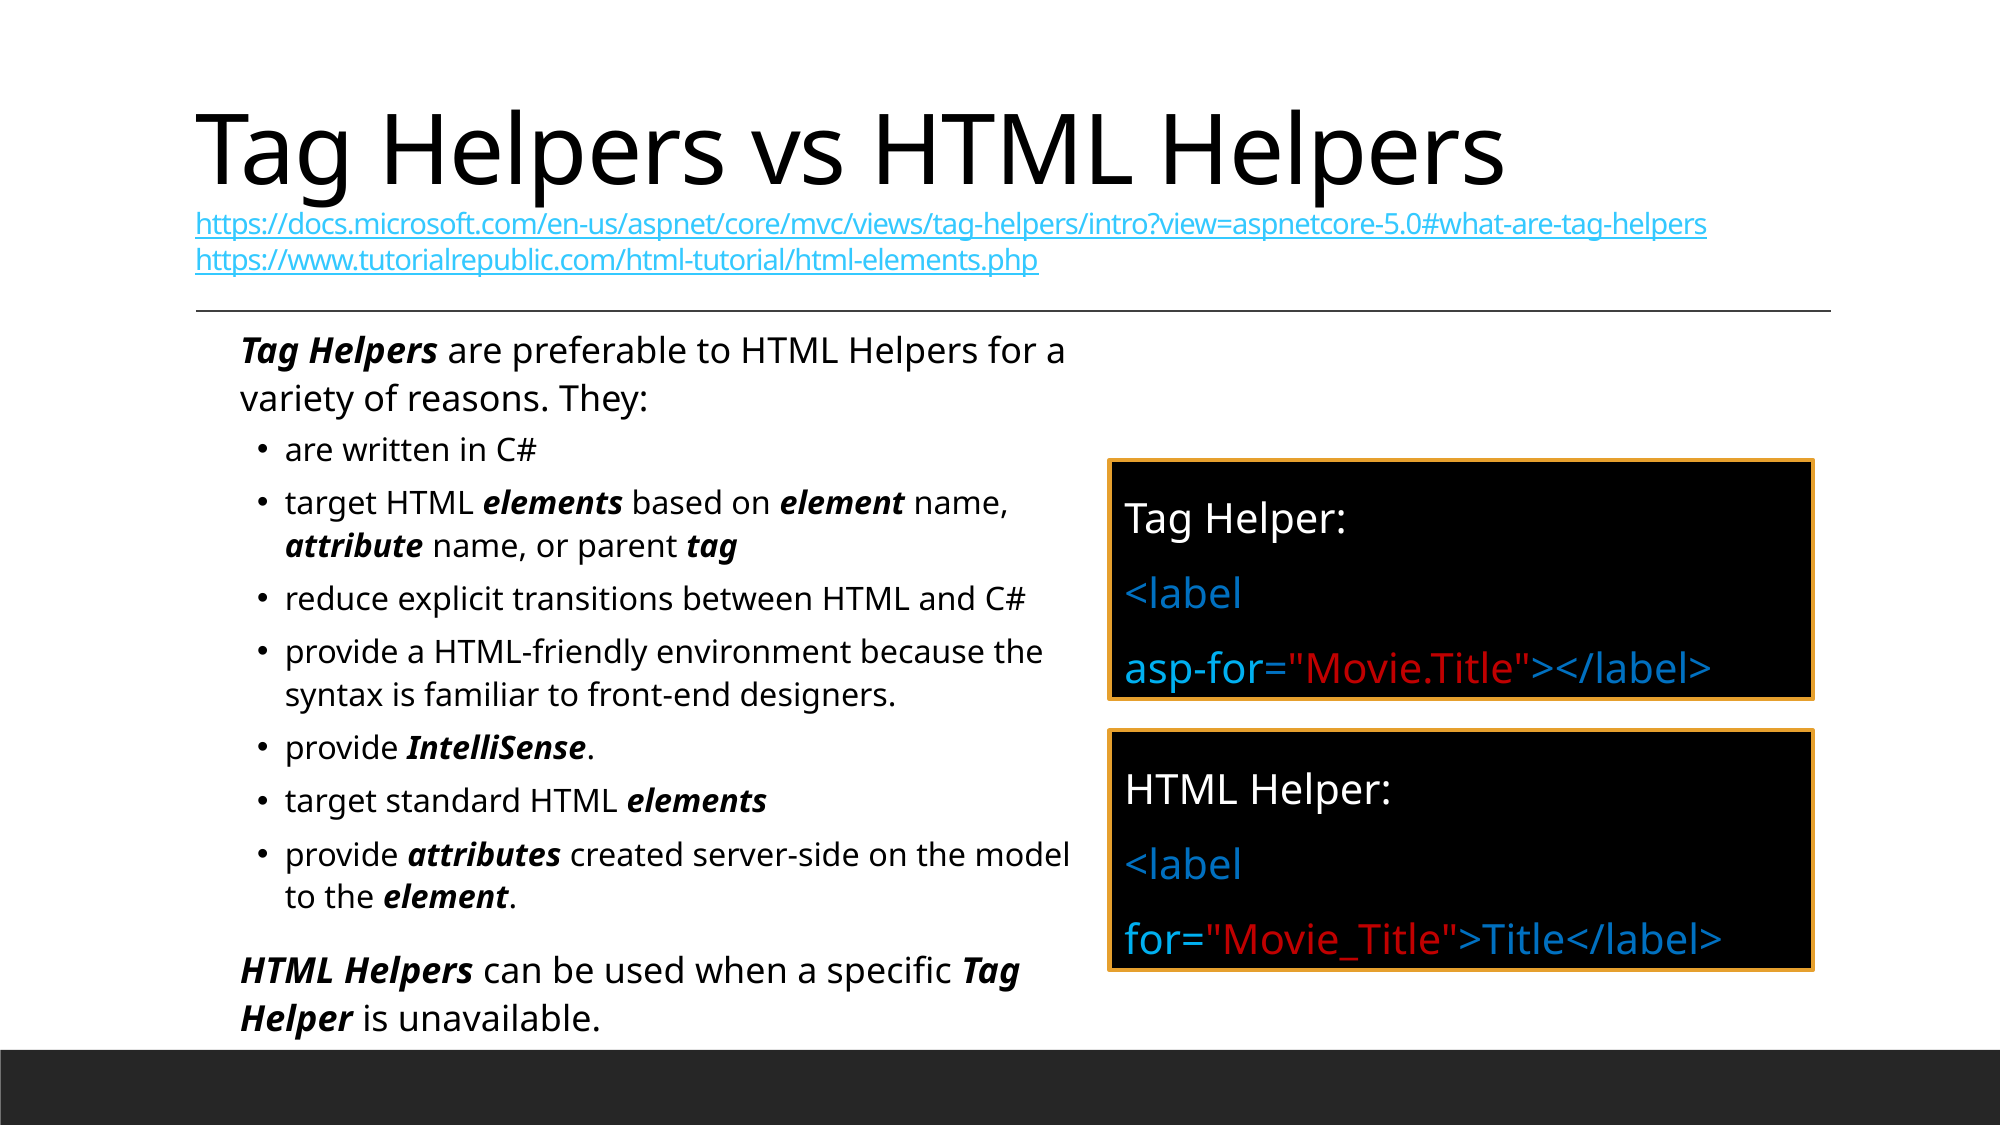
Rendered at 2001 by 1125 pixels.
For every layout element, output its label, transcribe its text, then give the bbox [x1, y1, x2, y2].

title Tag Helpers vs HTML Helpers https://docs.microsoft.com/en-us/aspnet/core/mvc/views/tag-helpers/intro?view=aspnetcore-5.0#what-are-tag-helpers https://www.tutorialrepublic.com/html-tutorial/html-elements.php [180, 47, 1830, 285]
list Tag Helpers are preferable to HTML Helpers for a variety of reasons. They: are written in C# target HTML elements based on element name, attribute name, or parent tag reduce explicit transitions between HTML and C# provide a HTML-friendly environment because the syntax is familiar to front-end designers. provide IntelliSense. target standard HTML elements provide attributes created server-side on the model to the element. HTML Helpers can be used when a specific Tag Helper is unavailable. [226, 313, 1097, 1049]
text_box Tag Helper: <label asp-for="Movie.Title"></label> [1109, 459, 1813, 700]
text_box HTML Helper: <label for="Movie_Title">Title</label> [1109, 730, 1813, 971]
